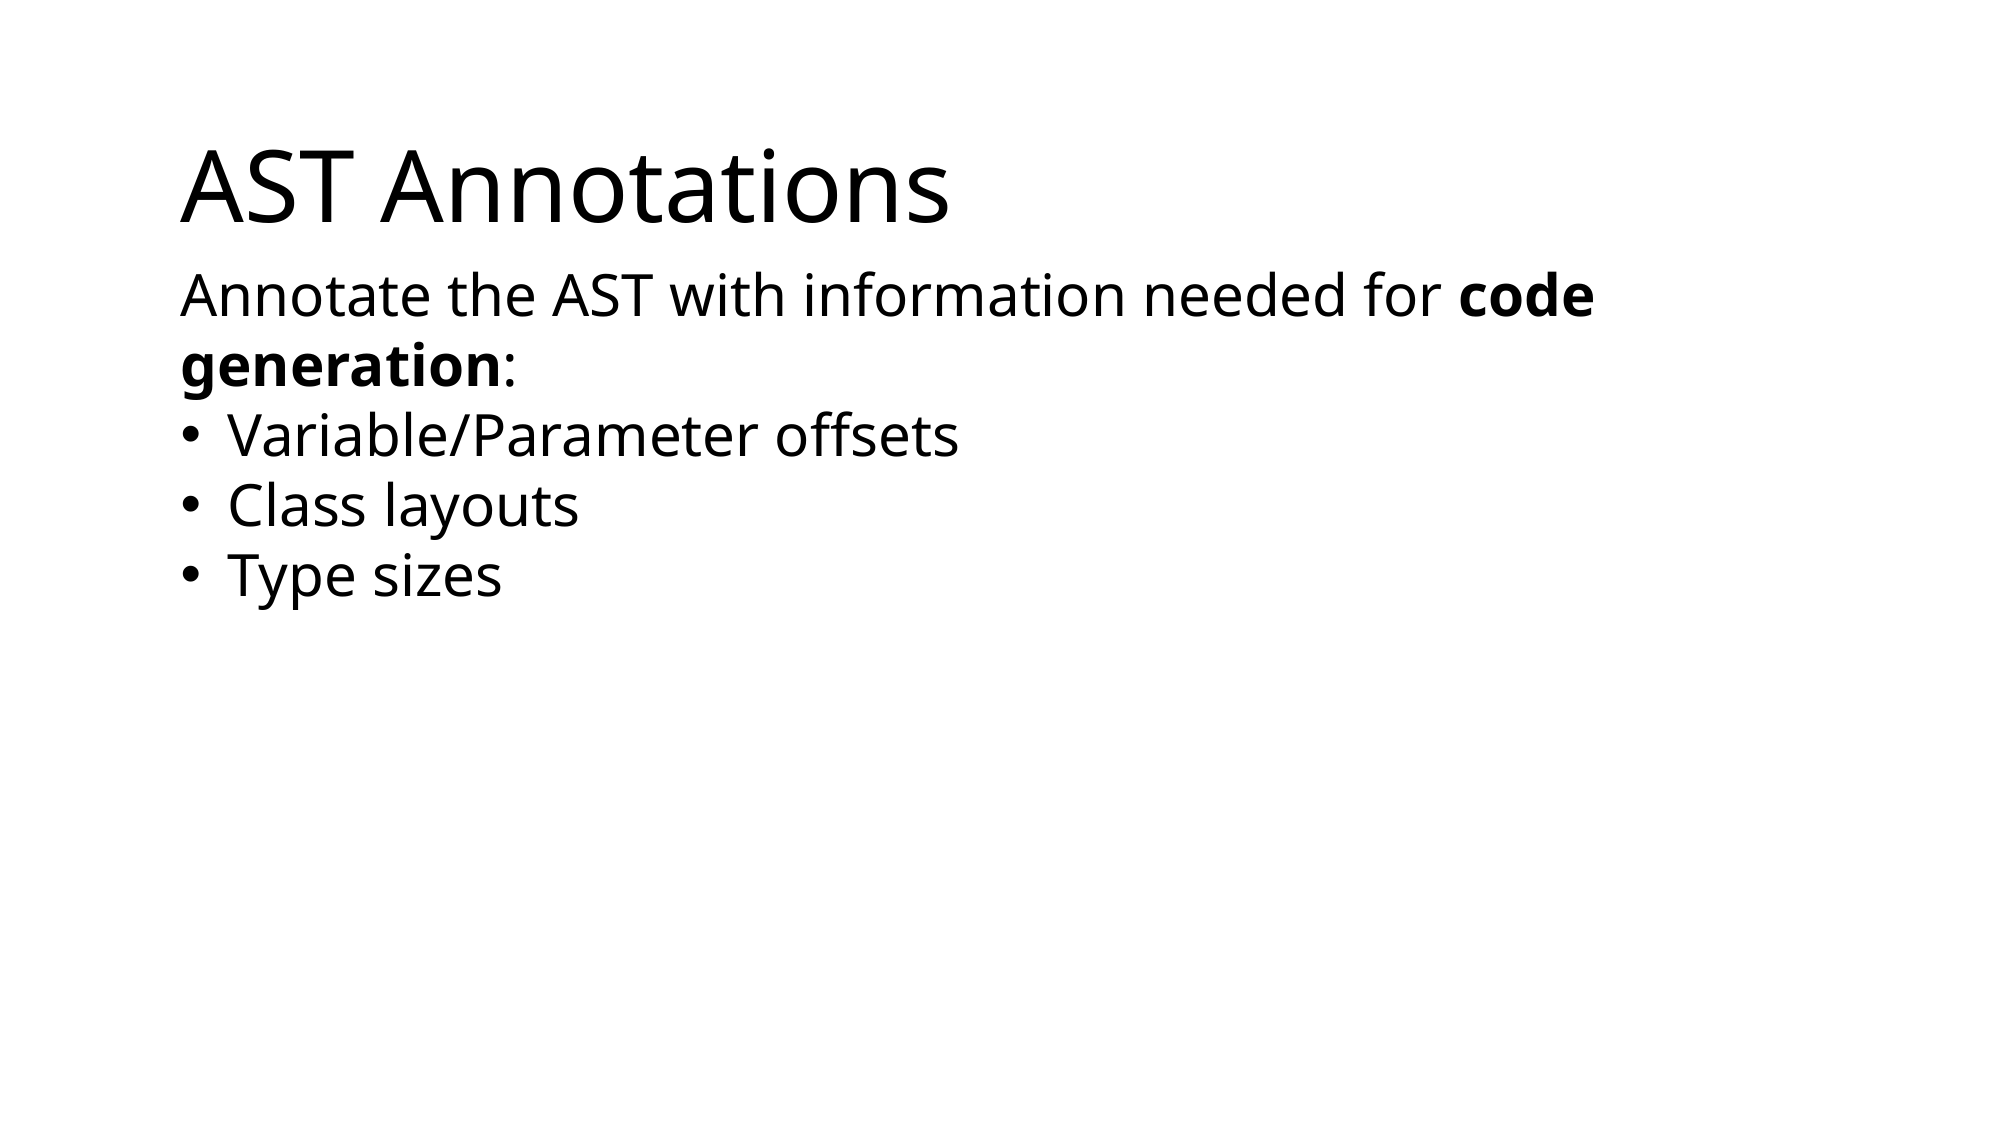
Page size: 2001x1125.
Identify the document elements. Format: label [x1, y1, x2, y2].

text_box [165, 114, 1829, 686]
